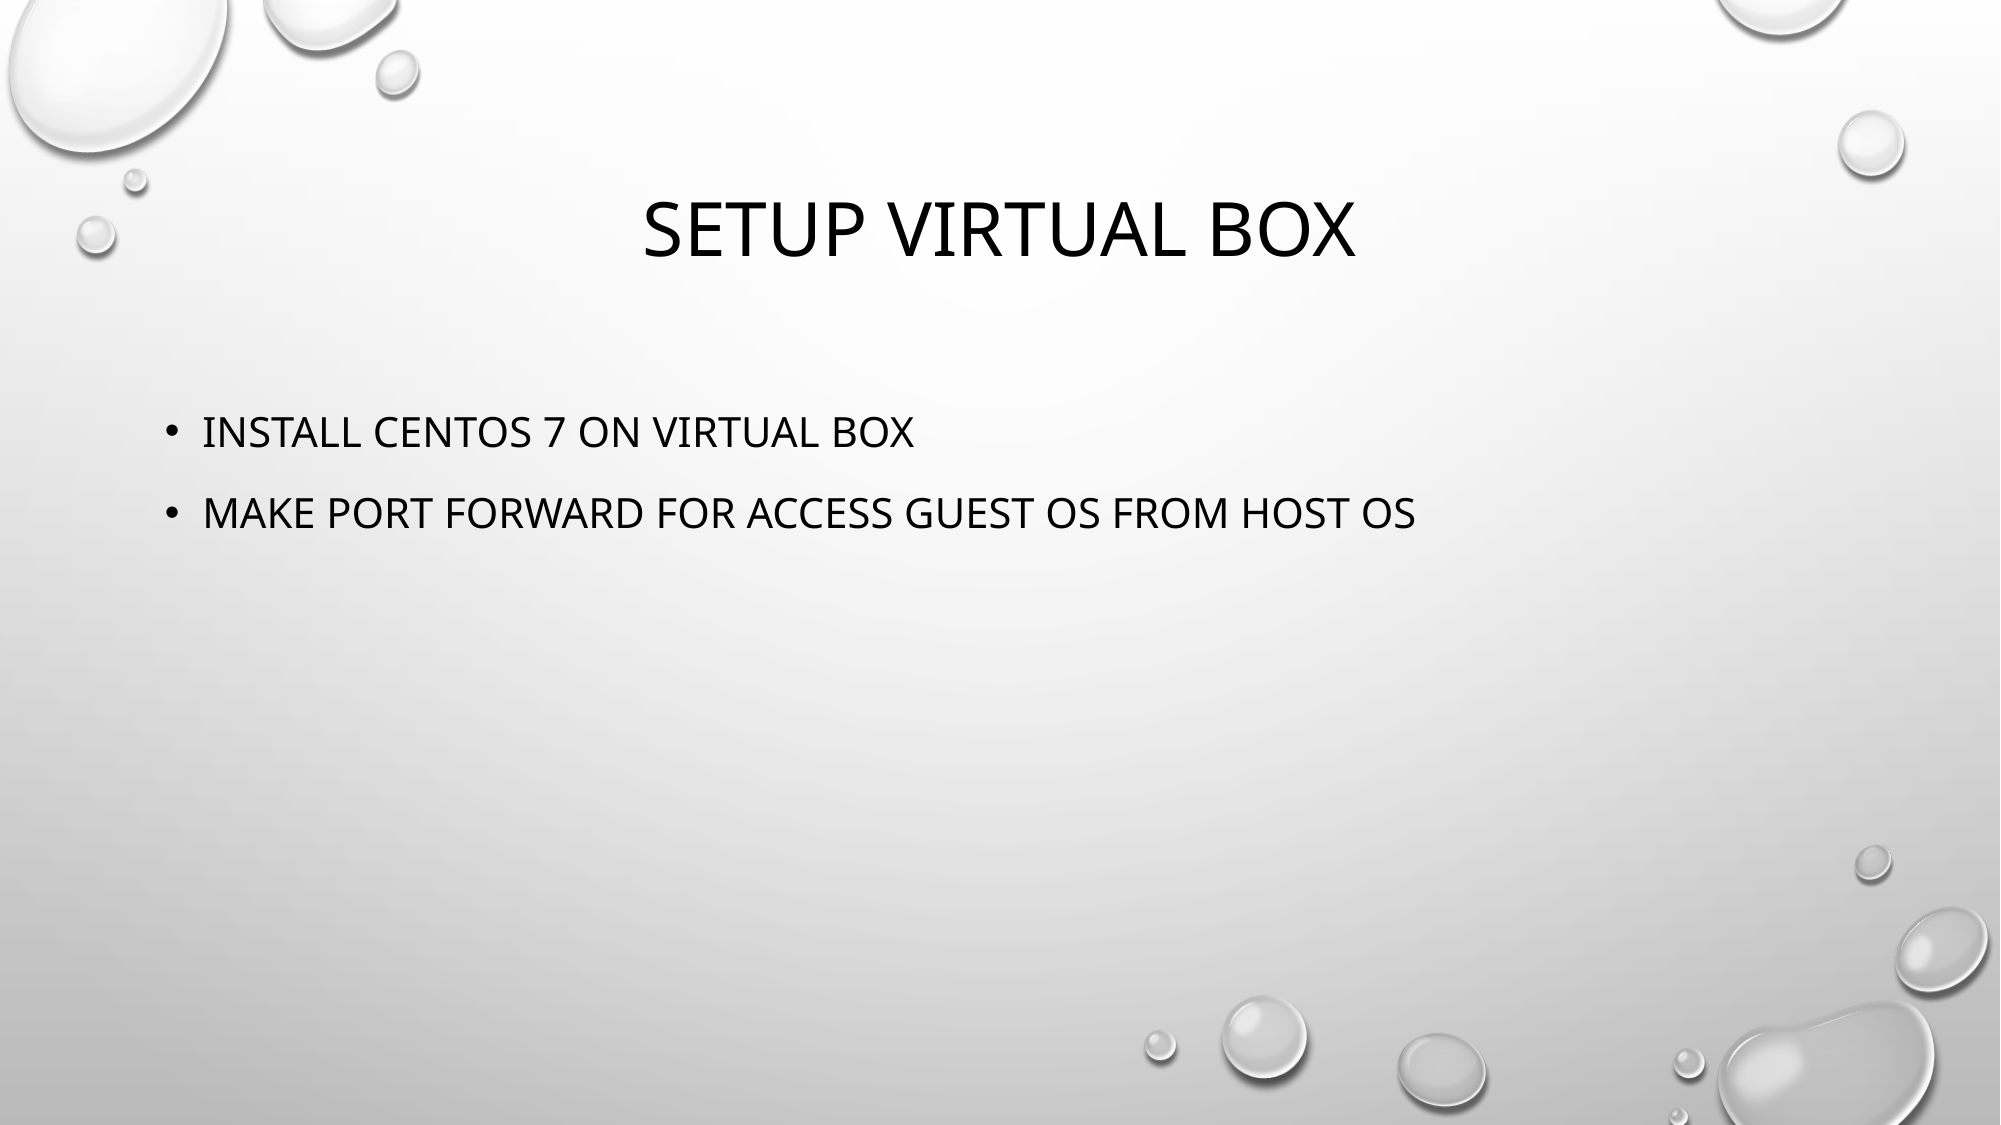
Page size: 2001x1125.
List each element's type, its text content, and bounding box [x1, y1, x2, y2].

list install centos 7 on virtual box make port forward for access guest os from host os [149, 388, 1850, 950]
title Setup Virtual box [149, 101, 1851, 364]
picture [0, 0, 2000, 1125]
